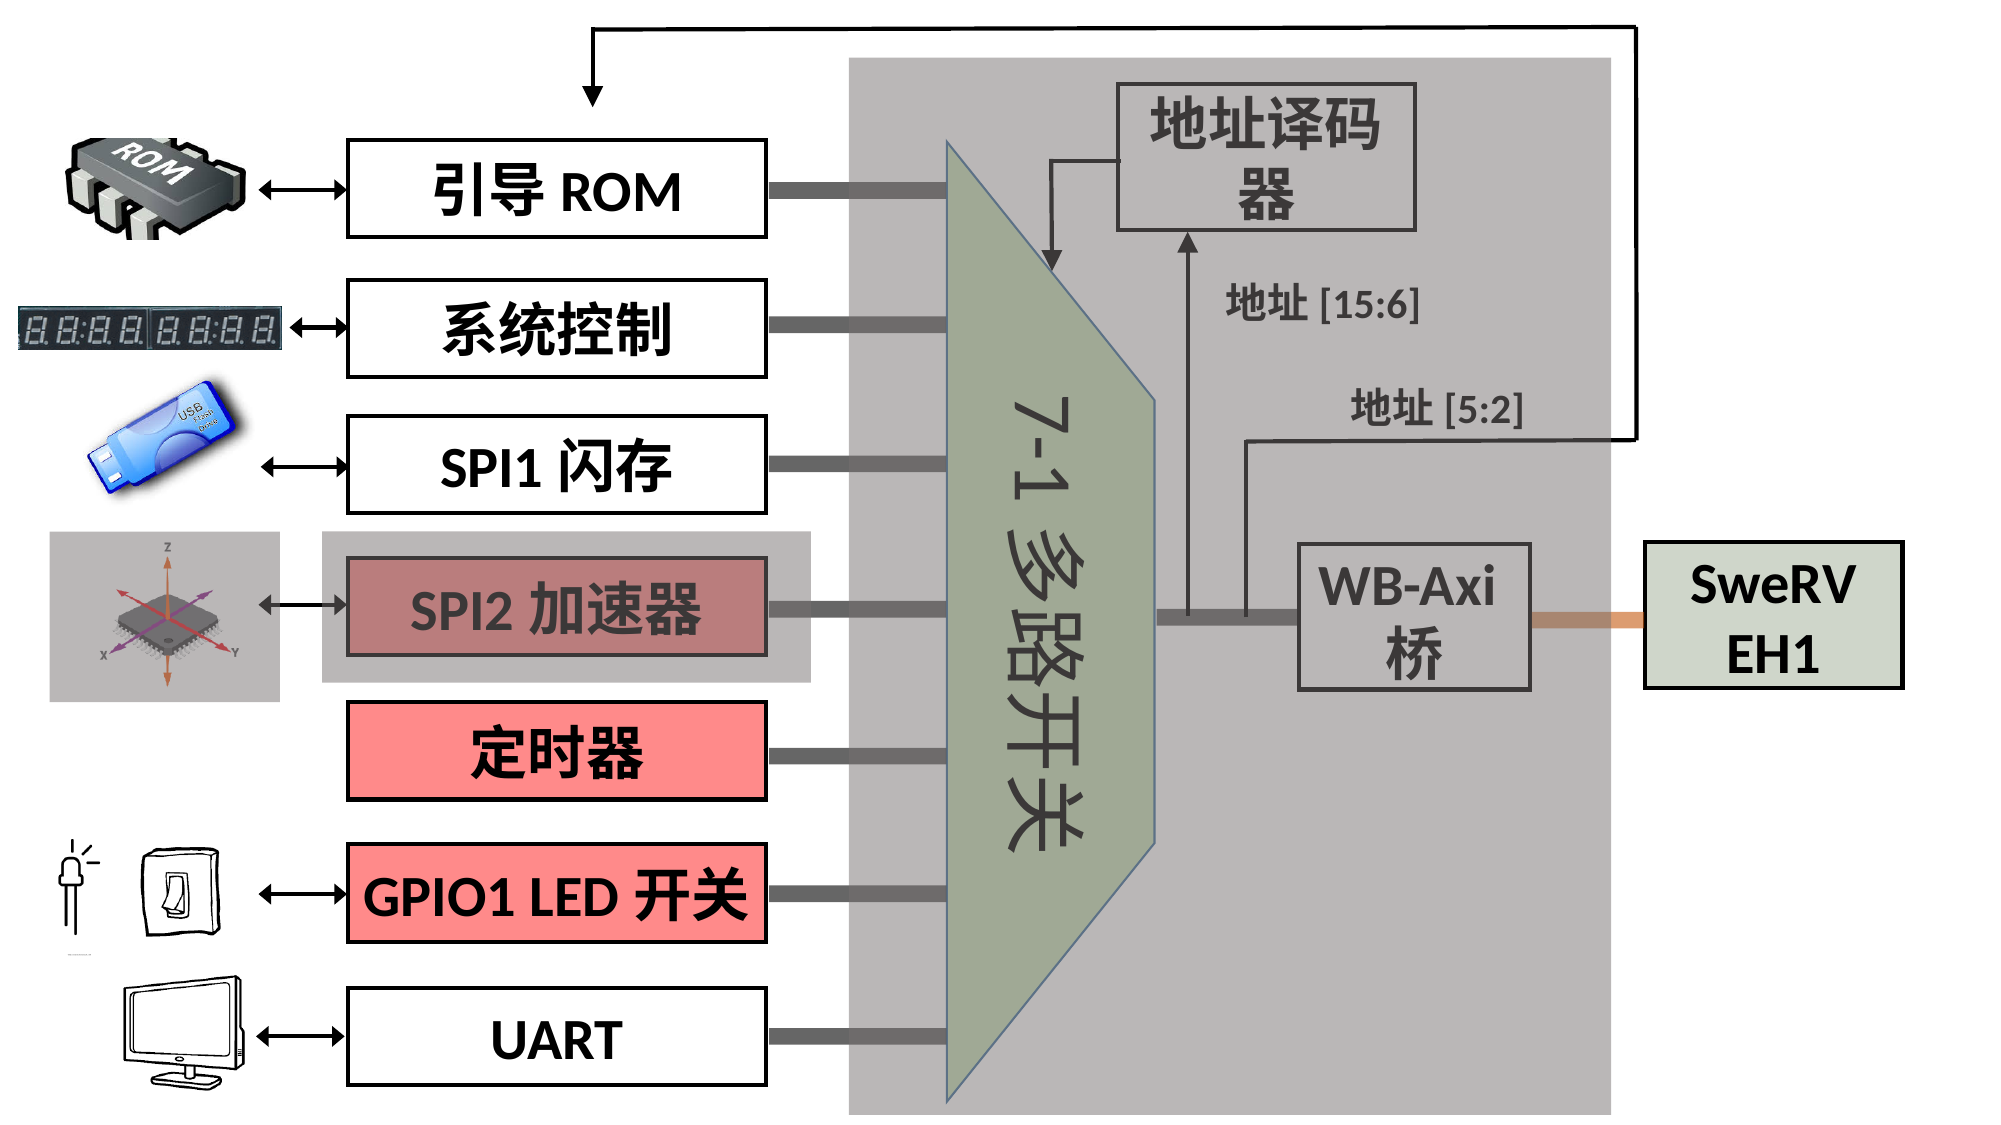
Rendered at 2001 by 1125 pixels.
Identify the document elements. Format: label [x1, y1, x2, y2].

text_box [7, 26, 1903, 1115]
